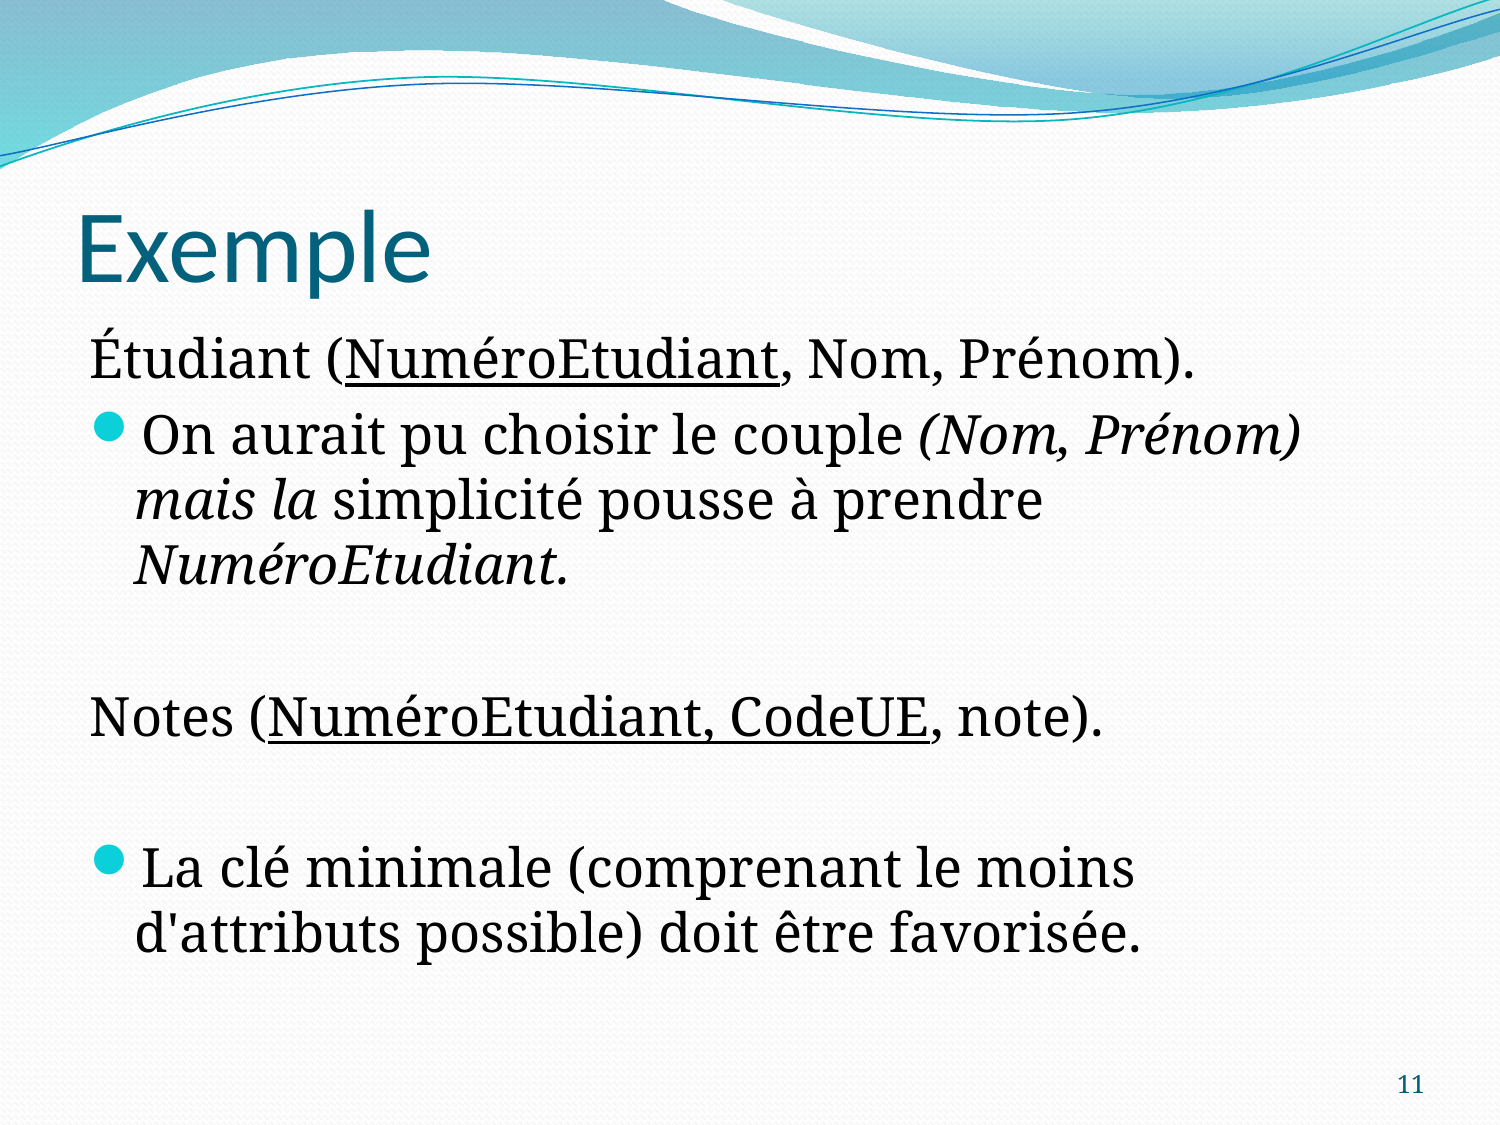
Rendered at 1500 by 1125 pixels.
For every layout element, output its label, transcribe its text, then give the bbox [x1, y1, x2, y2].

title Exemple [75, 115, 1425, 303]
list Étudiant (NuméroEtudiant, Nom, Prénom). On aurait pu choisir le couple (Nom, Prénom) mais la simplicité pousse à prendre NuméroEtudiant. Notes (NuméroEtudiant, CodeUE, note). La clé minimale (comprenant le moins d'attributs possible) doit être favorisée. [75, 317, 1425, 1038]
slide_number 11 [1299, 1042, 1425, 1103]
